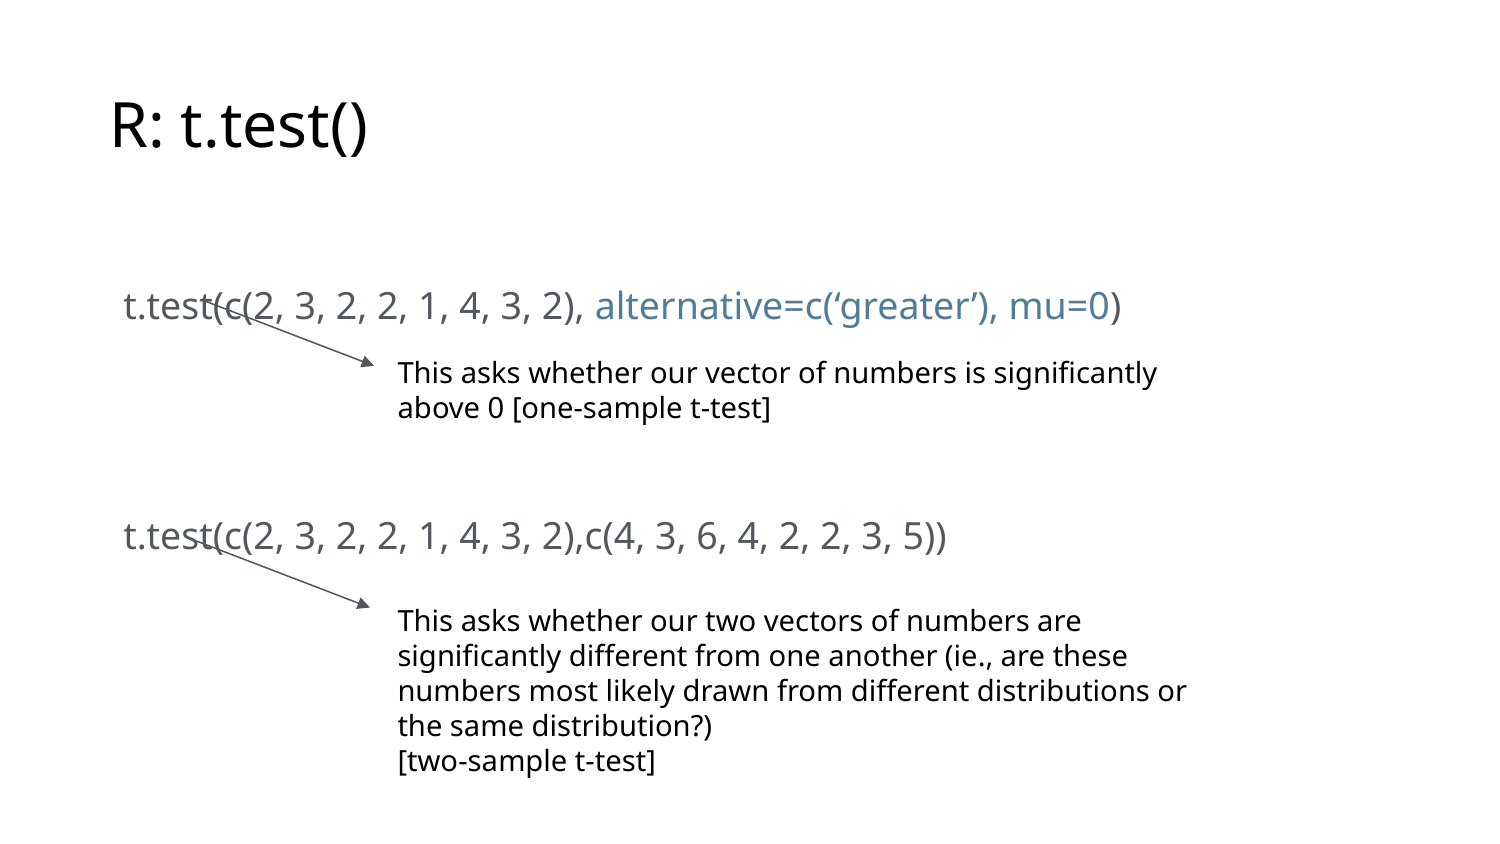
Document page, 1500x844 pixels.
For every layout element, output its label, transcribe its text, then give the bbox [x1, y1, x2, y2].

text_box R: t.test() [103, 0, 676, 193]
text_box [196, 540, 371, 608]
text_box This asks whether our vector of numbers is significantly above 0 [one-sample t-test] [382, 339, 1218, 427]
text_box t.test(c(2, 3, 2, 2, 1, 4, 3, 2), alternative=c(‘greater’), mu=0) [108, 222, 1392, 327]
text_box This asks whether our two vectors of numbers are significantly different from one another (ie., are these numbers most likely drawn from different distributions or the same distribution?) [two-sample t-test] [382, 587, 1218, 753]
text_box t.test(c(2, 3, 2, 2, 1, 4, 3, 2),c(4, 3, 6, 4, 2, 2, 3, 5)) [108, 452, 1392, 557]
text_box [200, 298, 375, 367]
